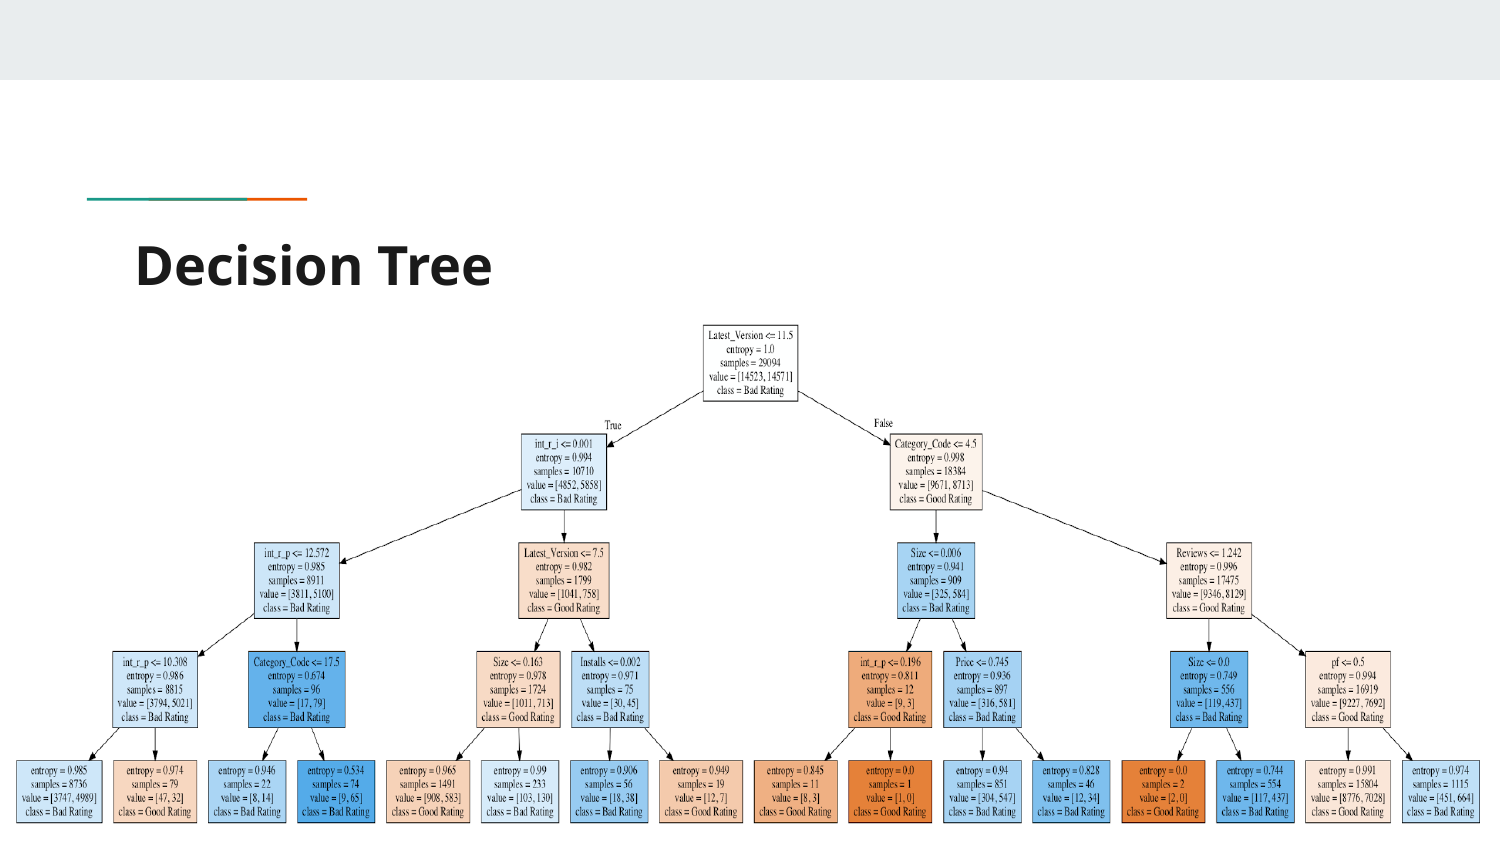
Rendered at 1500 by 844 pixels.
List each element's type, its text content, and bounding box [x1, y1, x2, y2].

title Decision Tree [119, 216, 1381, 305]
picture [14, 321, 1482, 826]
